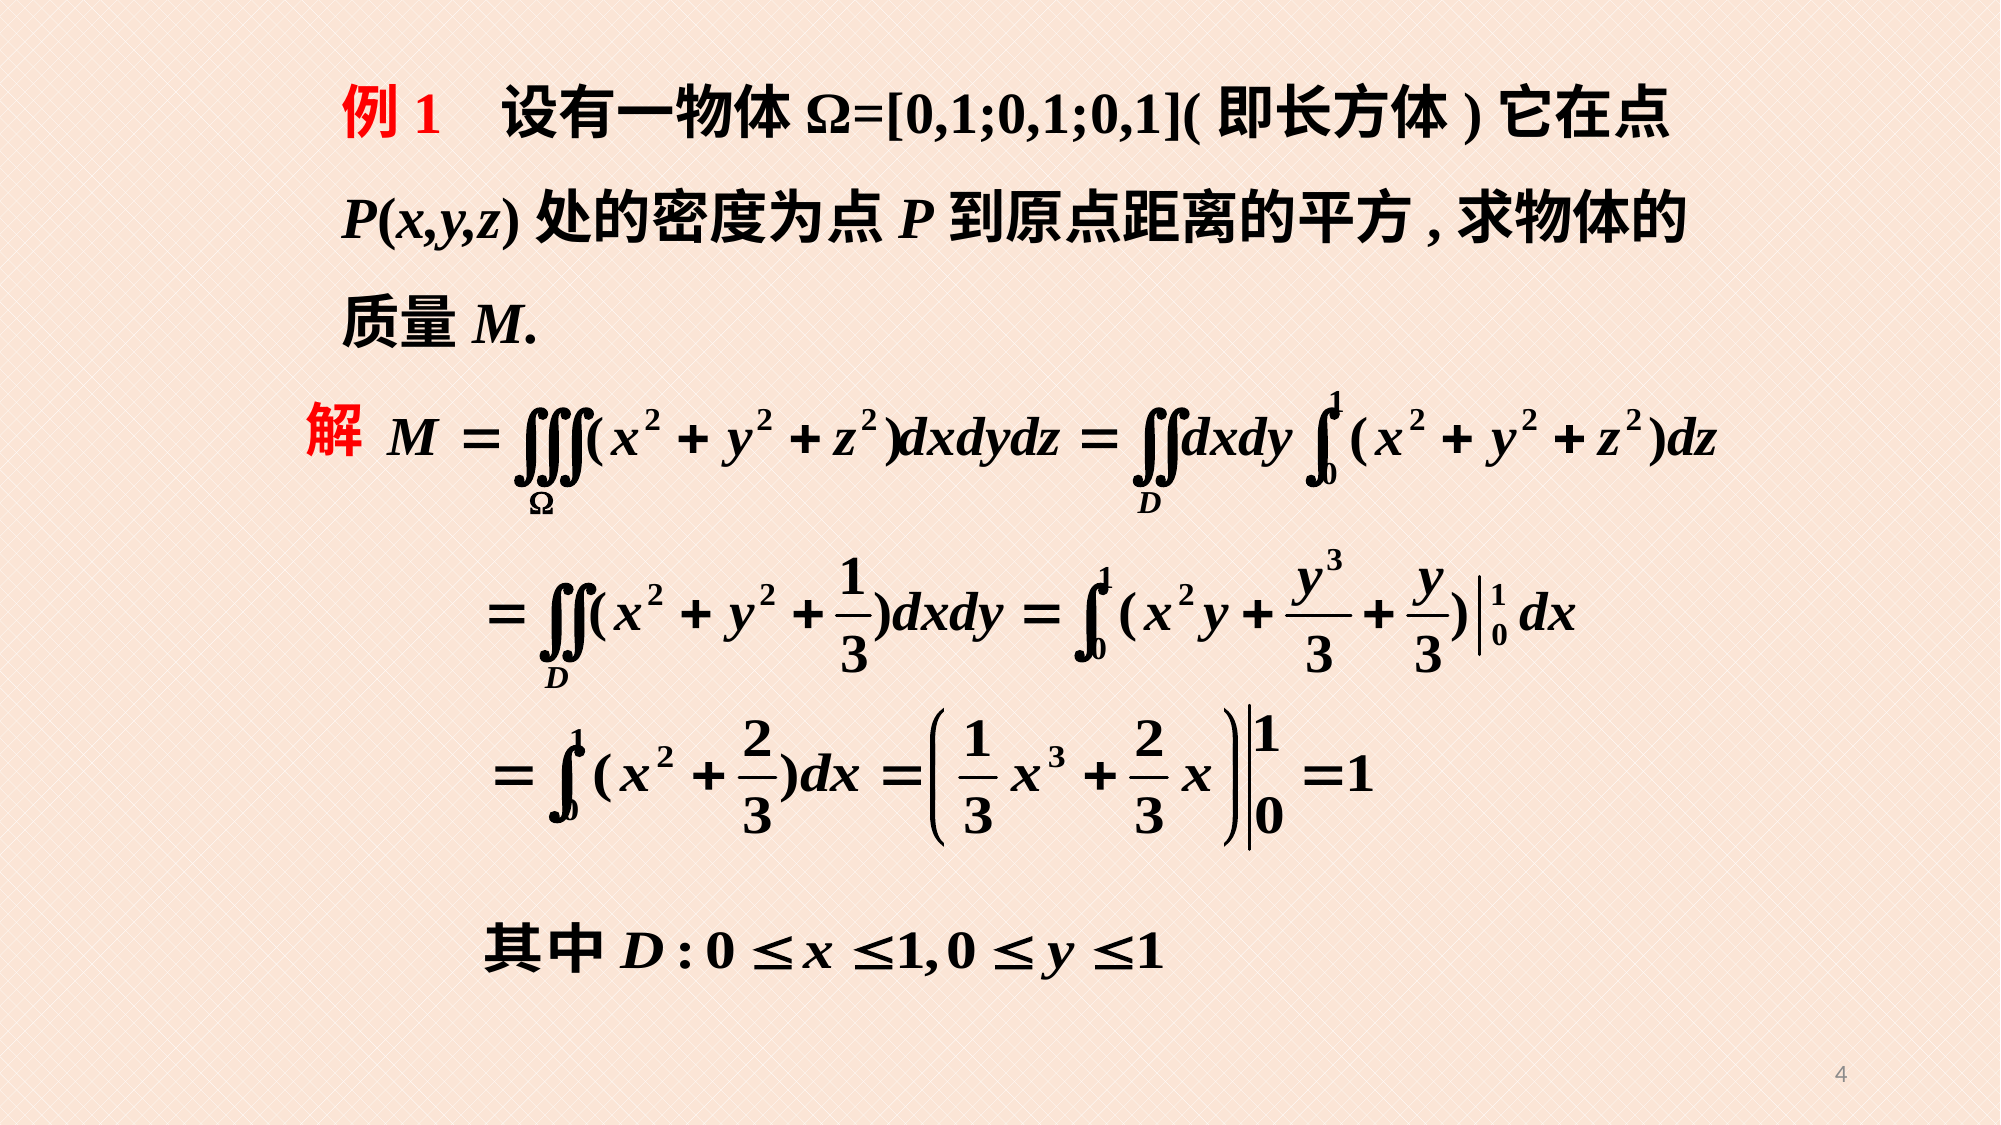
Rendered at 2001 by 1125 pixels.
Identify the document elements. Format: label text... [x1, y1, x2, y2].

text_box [475, 533, 1591, 699]
text_box 例1 设有一物体Ω=[0,1;0,1;0,1](即长方体)它在点P(x,y,z)处的密度为点P到原点距离的平方,求物体的质量M. [326, 32, 1709, 363]
slide_number 4 [1412, 1042, 1863, 1103]
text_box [476, 914, 1173, 992]
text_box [480, 692, 1382, 860]
text_box 解 [291, 385, 376, 471]
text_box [376, 377, 1732, 524]
